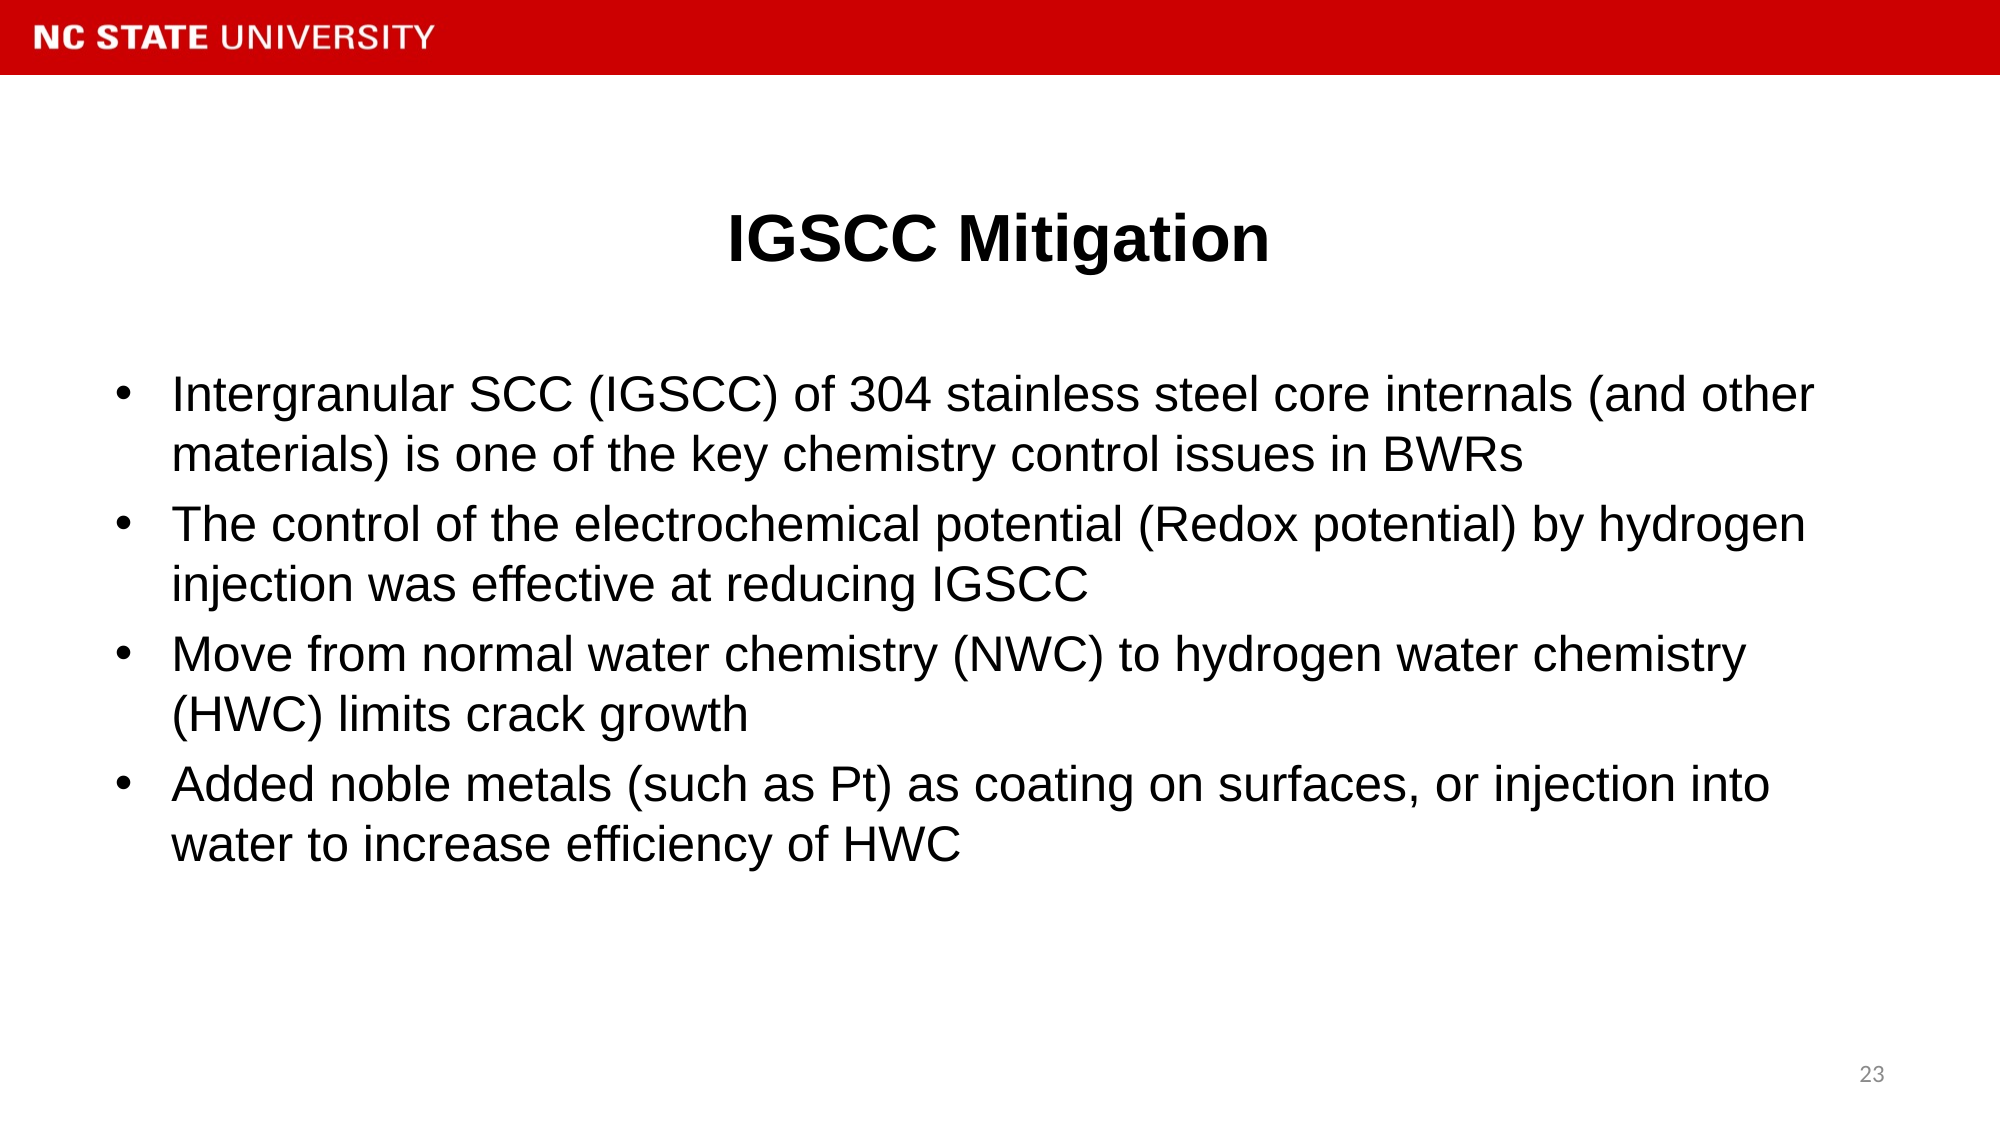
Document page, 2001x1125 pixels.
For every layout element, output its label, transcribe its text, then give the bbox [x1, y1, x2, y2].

list Intergranular SCC (IGSCC) of 304 stainless steel core internals (and other materials) is one of the key chemistry control issues in BWRs The control of the electrochemical potential (Redox potential) by hydrogen injection was effective at reducing IGSCC Move from normal water chemistry (NWC) to hydrogen water chemistry (HWC) limits crack growth Added noble metals (such as Pt) as coating on surfaces, or injection into water to increase efficiency of HWC [99, 354, 1900, 1005]
title IGSCC Mitigation [99, 147, 1900, 323]
picture [0, 0, 2000, 75]
slide_number 23 [1433, 1042, 1900, 1103]
